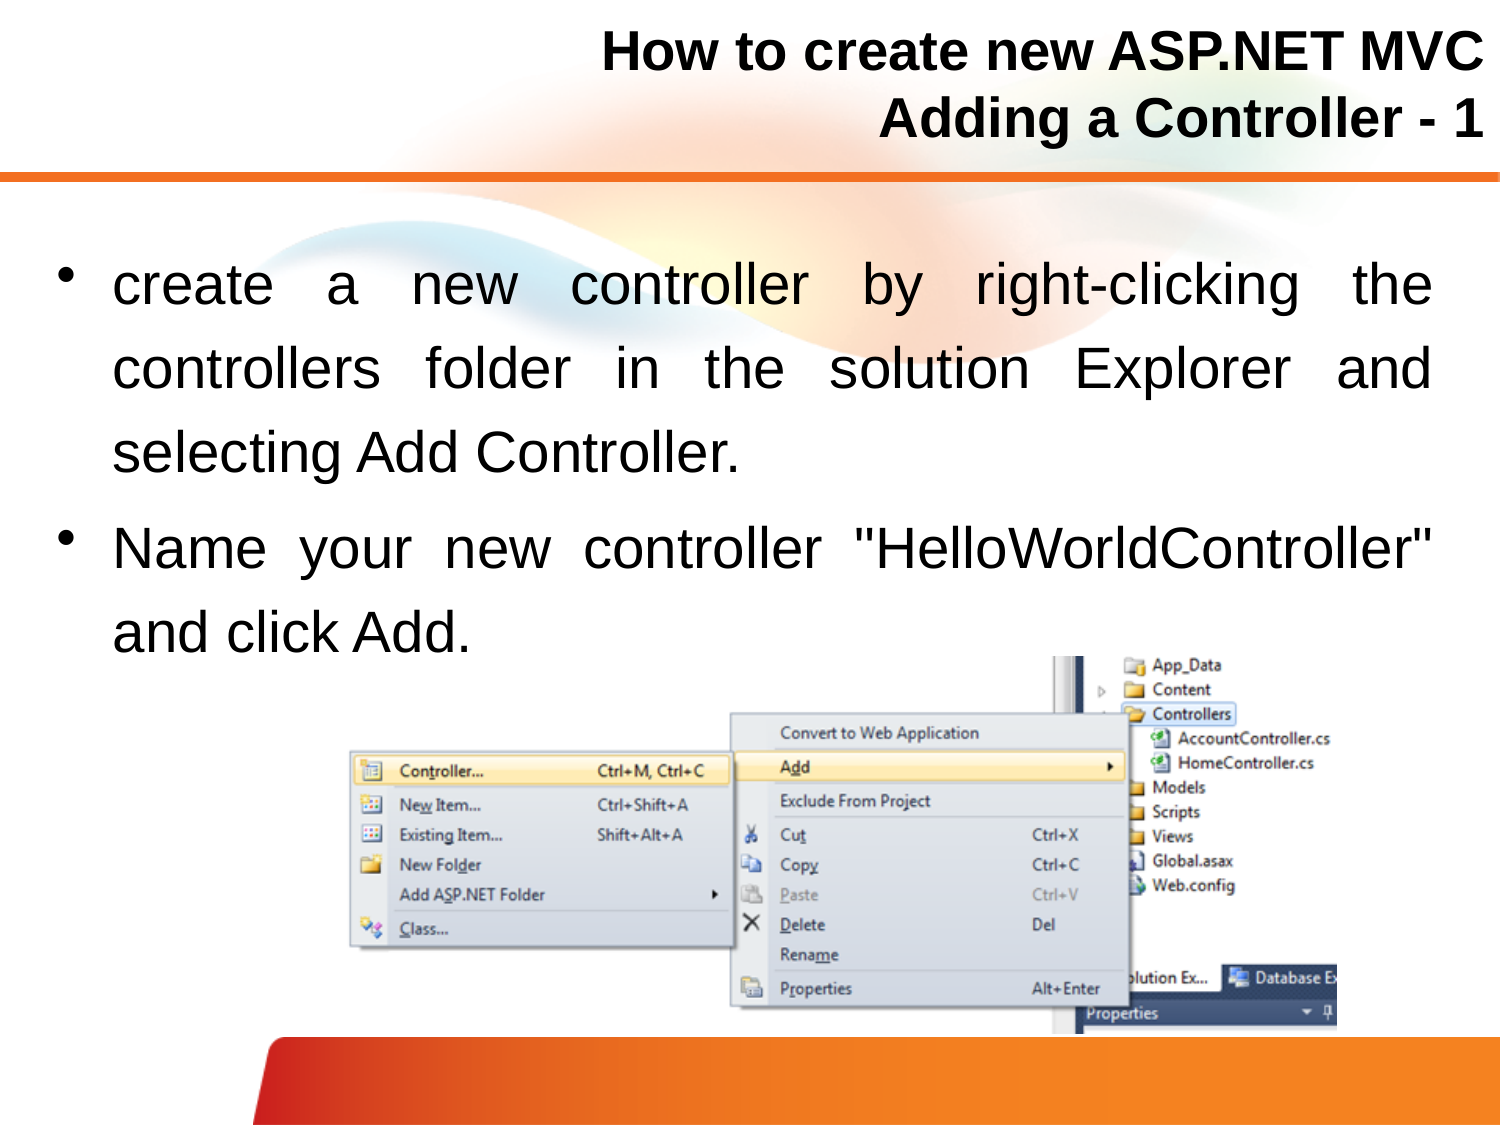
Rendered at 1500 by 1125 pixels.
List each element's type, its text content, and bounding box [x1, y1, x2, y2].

picture [320, 656, 1337, 1034]
picture [0, 164, 1500, 224]
title How to create new ASP.NET MVC Adding a Controller - 1 [156, 0, 1500, 164]
list create a new controller by right-clicking the controllers folder in the solution Explorer and selecting Add Controller. Name your new controller "HelloWorldController" and click Add. [41, 224, 1450, 688]
picture [253, 1037, 1500, 1125]
